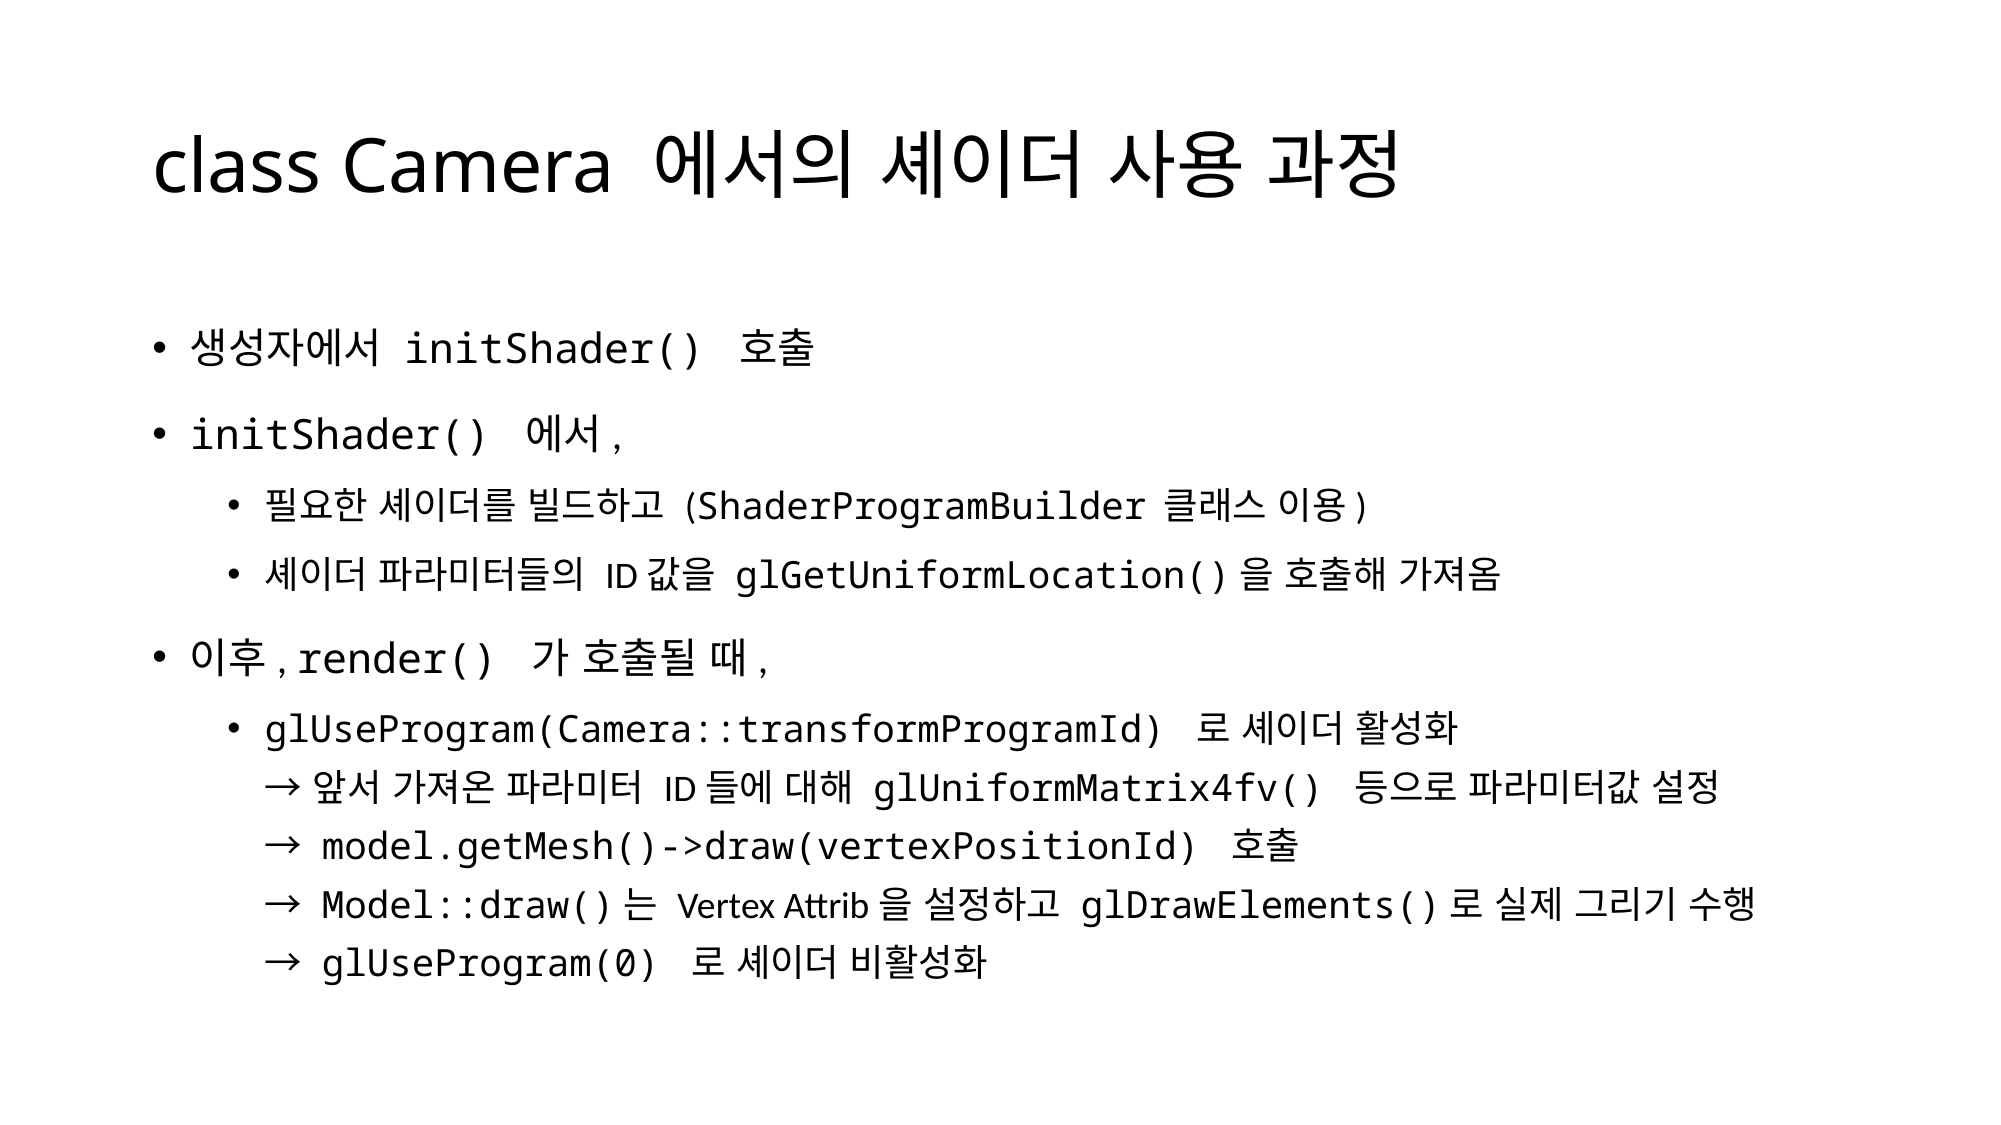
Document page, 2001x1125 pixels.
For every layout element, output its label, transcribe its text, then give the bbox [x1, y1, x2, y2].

title class Camera 에서의 셰이더 사용 과정 [137, 59, 1863, 278]
list 생성자에서 initShader() 호출 initShader() 에서, 필요한 셰이더를 빌드하고 (ShaderProgramBuilder 클래스 이용) 셰이더 파라미터들의 ID값을 glGetUniformLocation()을 호출해 가져옴 이후, render() 가 호출될 때, glUseProgram(Camera::transformProgramId) 로 셰이더 활성화 → 앞서 가져온 파라미터 ID들에 대해 glUniformMatrix4fv() 등으로 파라미터값 설정 → model.getMesh()->draw(vertexPositionId) 호출 → Model::draw()는 Vertex Attrib을 설정하고 glDrawElements()로 실제 그리기 수행 → glUseProgram(0) 로 셰이더 비활성화 [137, 299, 1863, 1014]
